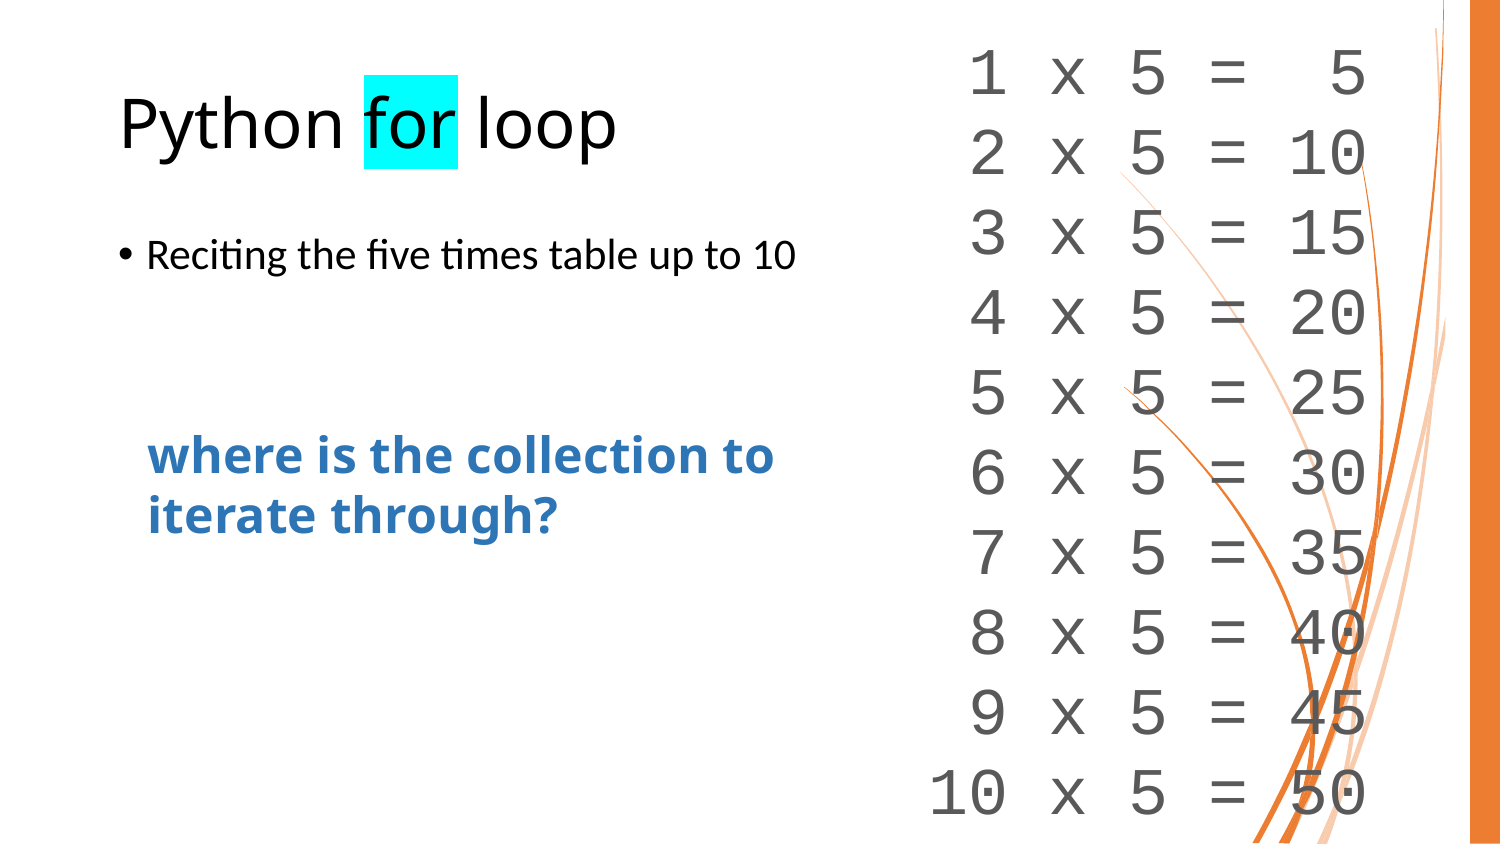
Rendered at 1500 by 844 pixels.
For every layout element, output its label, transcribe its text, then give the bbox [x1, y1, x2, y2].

text_box where is the collection to iterate through? [132, 416, 938, 552]
title Python for loop [103, 44, 913, 208]
list Reciting the five times table up to 10 [103, 224, 913, 760]
text_box 1 x 5 = 5 2 x 5 = 10 3 x 5 = 15 4 x 5 = 20 5 x 5 = 25 6 x 5 = 30 7 x 5 = 35 8 x 5 = 40 9 x 5 = 45 10 x 5 = 50 [913, 20, 1407, 836]
